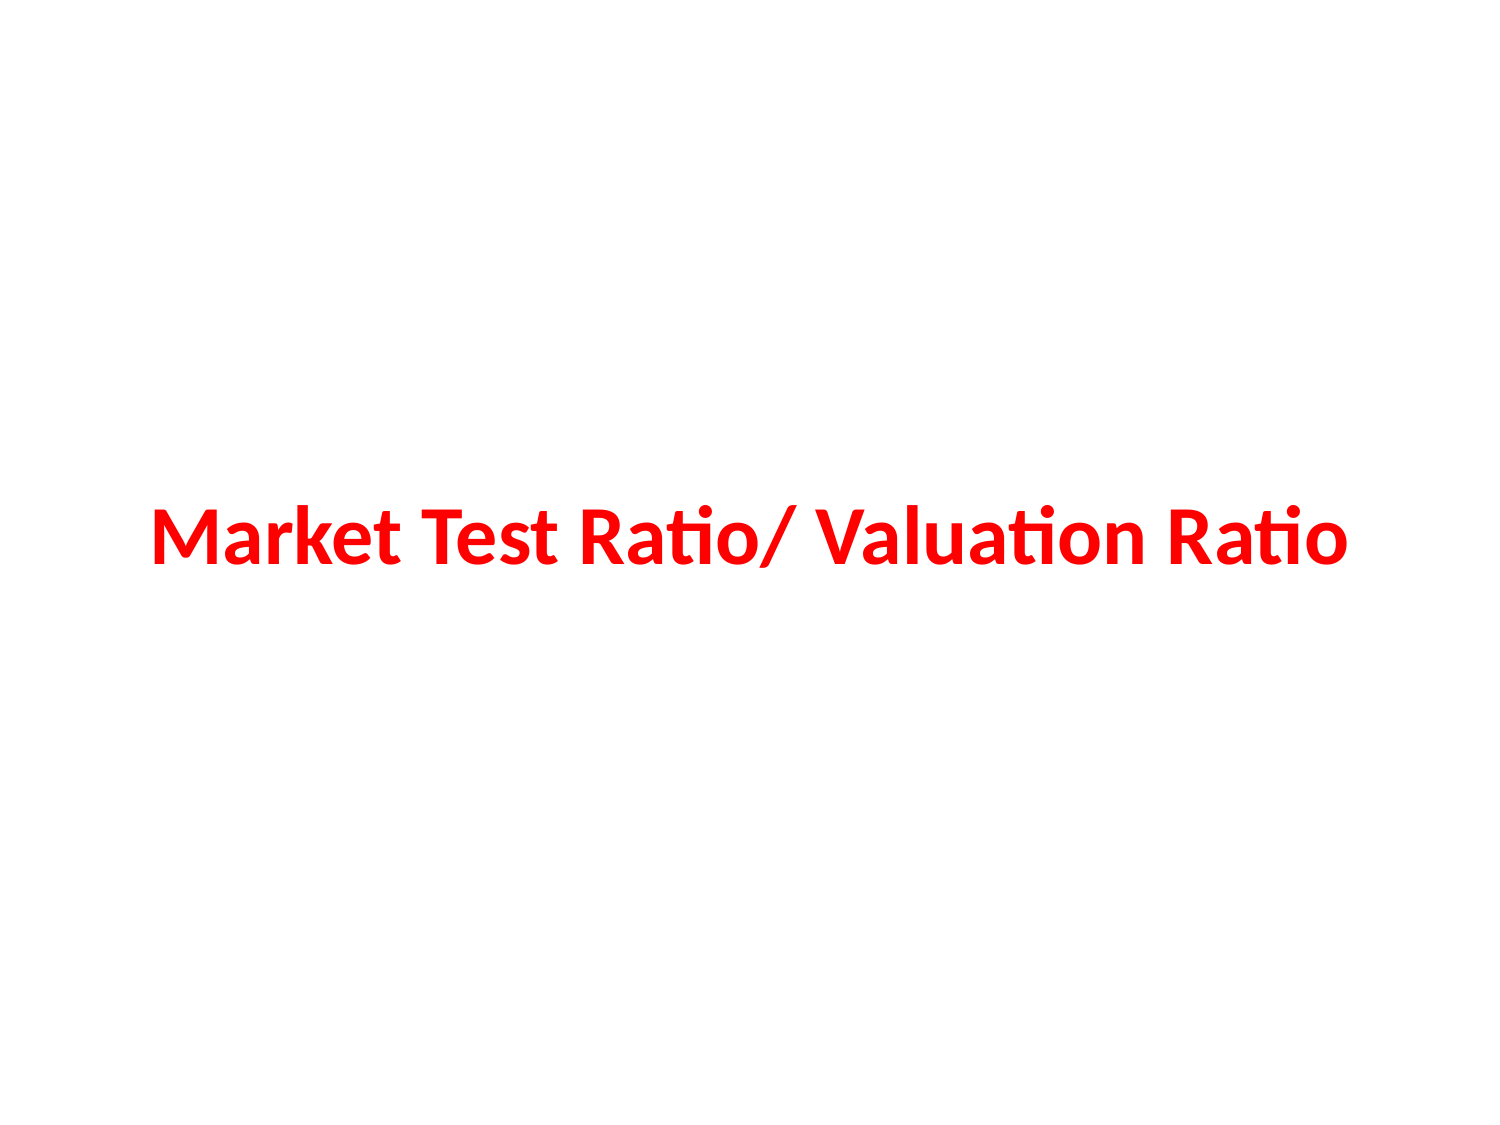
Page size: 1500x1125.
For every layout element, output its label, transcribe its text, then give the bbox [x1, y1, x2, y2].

title Market Test Ratio/ Valuation Ratio [75, 437, 1425, 625]
